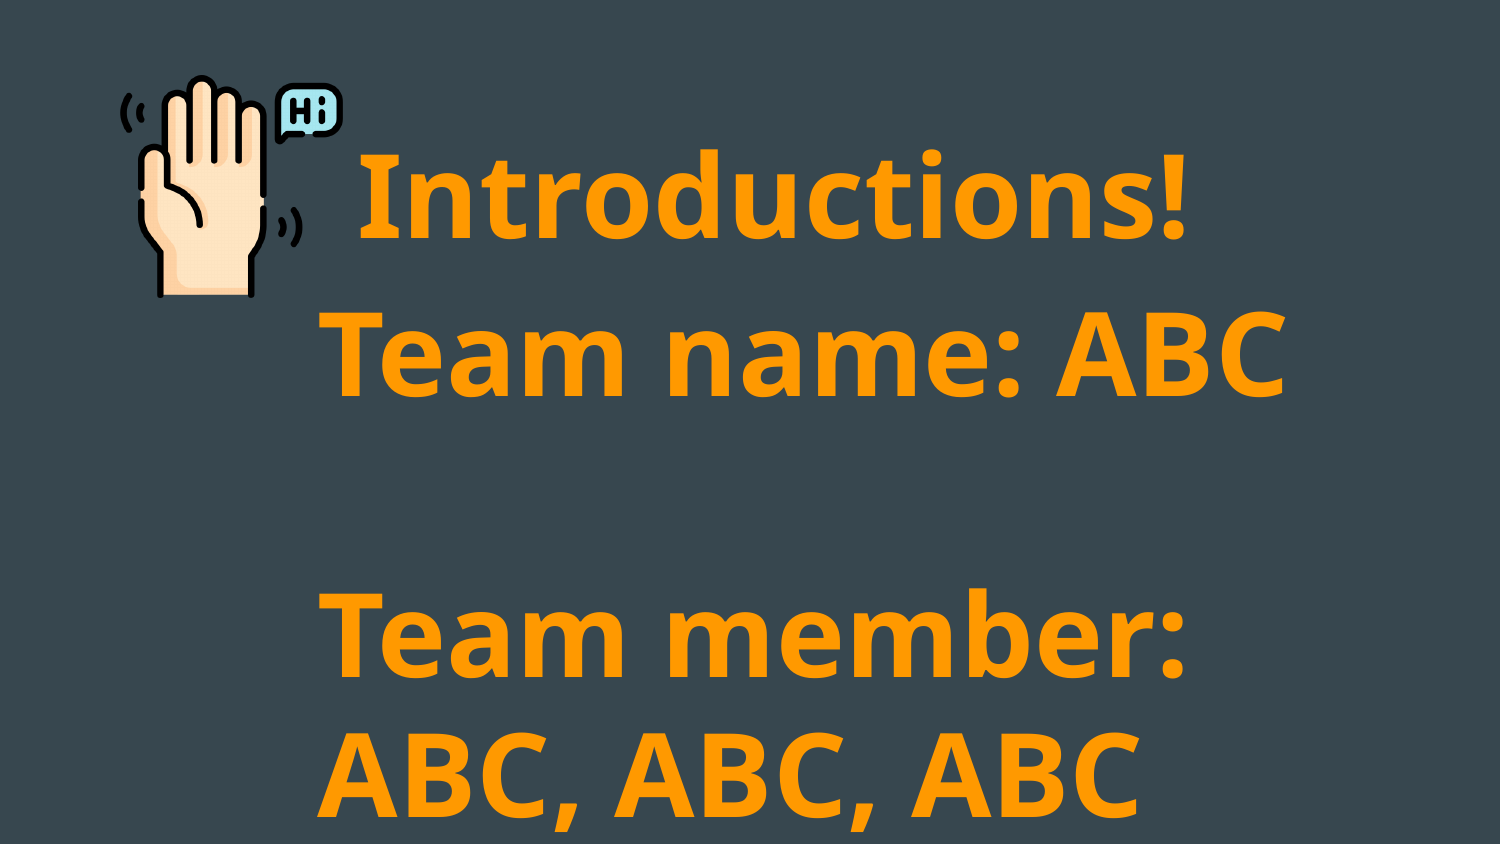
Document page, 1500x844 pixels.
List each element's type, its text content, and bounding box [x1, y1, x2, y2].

text_box Team name: ABC Team member: ABC, ABC, ABC [302, 265, 1409, 844]
picture [120, 75, 343, 299]
text_box Introductions! [347, 96, 1323, 265]
